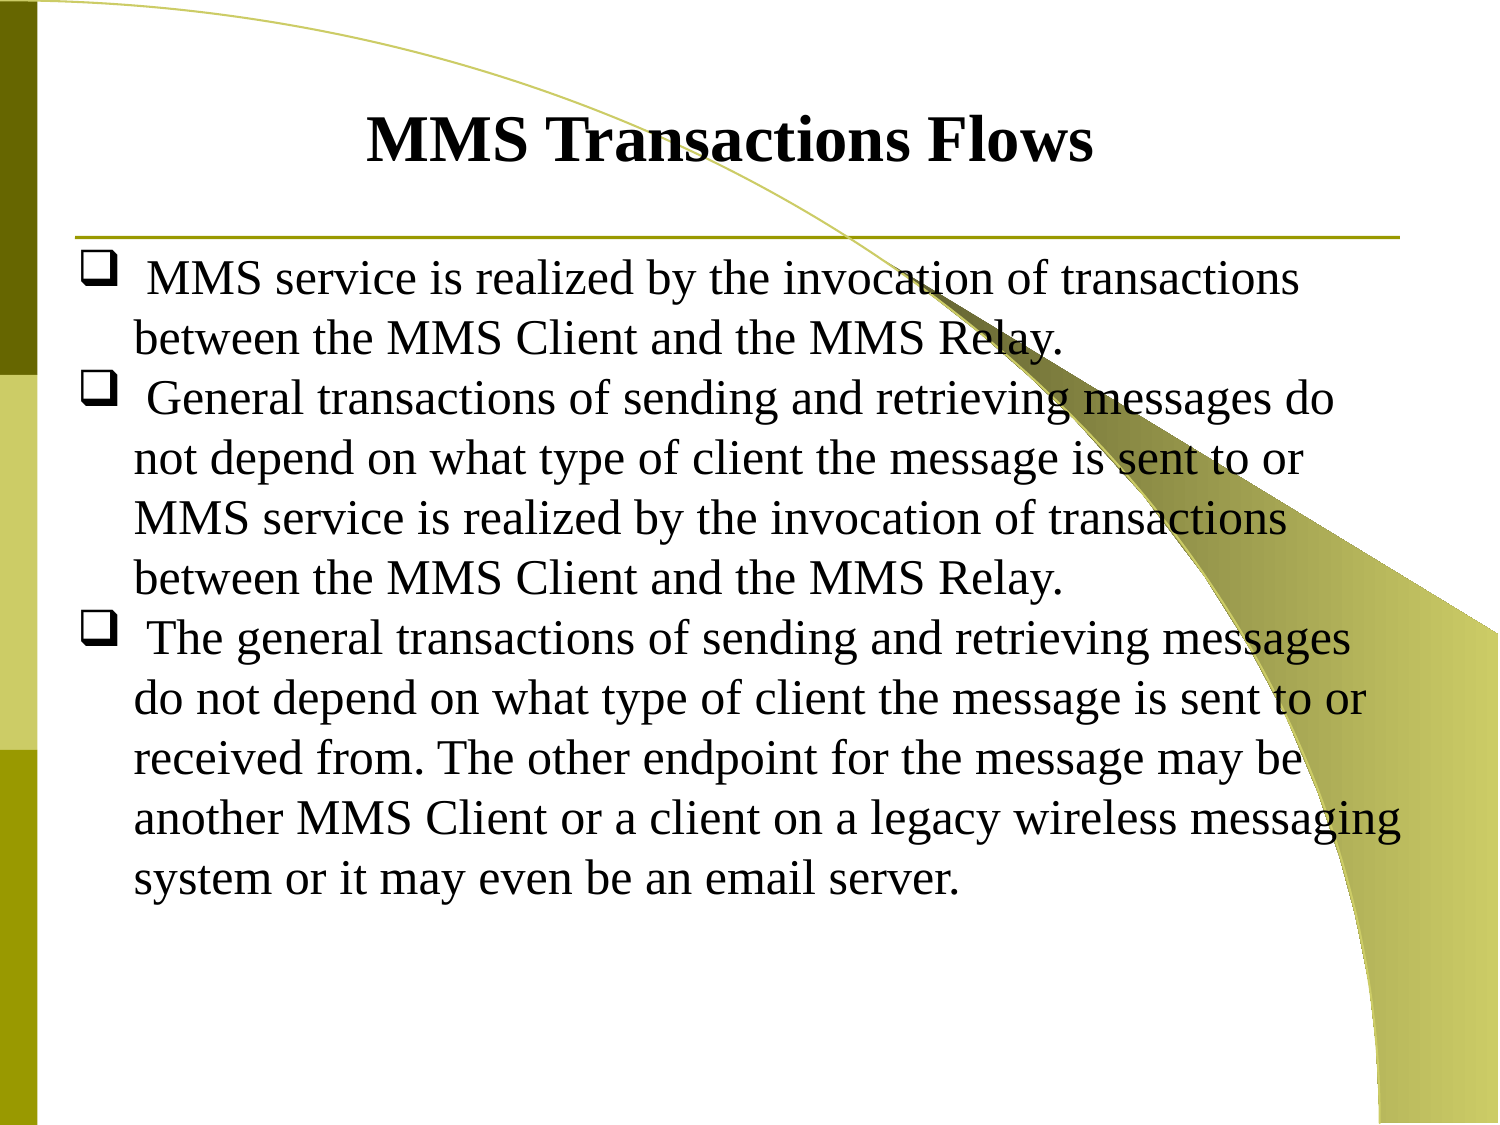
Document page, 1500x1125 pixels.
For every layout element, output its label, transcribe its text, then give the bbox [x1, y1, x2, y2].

text_box MMS Transactions Flows [62, 87, 1400, 183]
text_box MMS service is realized by the invocation of transactions between the MMS Client and the MMS Relay. General transactions of sending and retrieving messages do not depend on what type of client the message is sent to or MMS service is realized by the invocation of transactions between the MMS Client and the MMS Relay. The general transactions of sending and retrieving messages do not depend on what type of client the message is sent to or received from. The other endpoint for the message may be another MMS Client or a client on a legacy wireless messaging system or it may even be an email server. [62, 237, 1425, 913]
